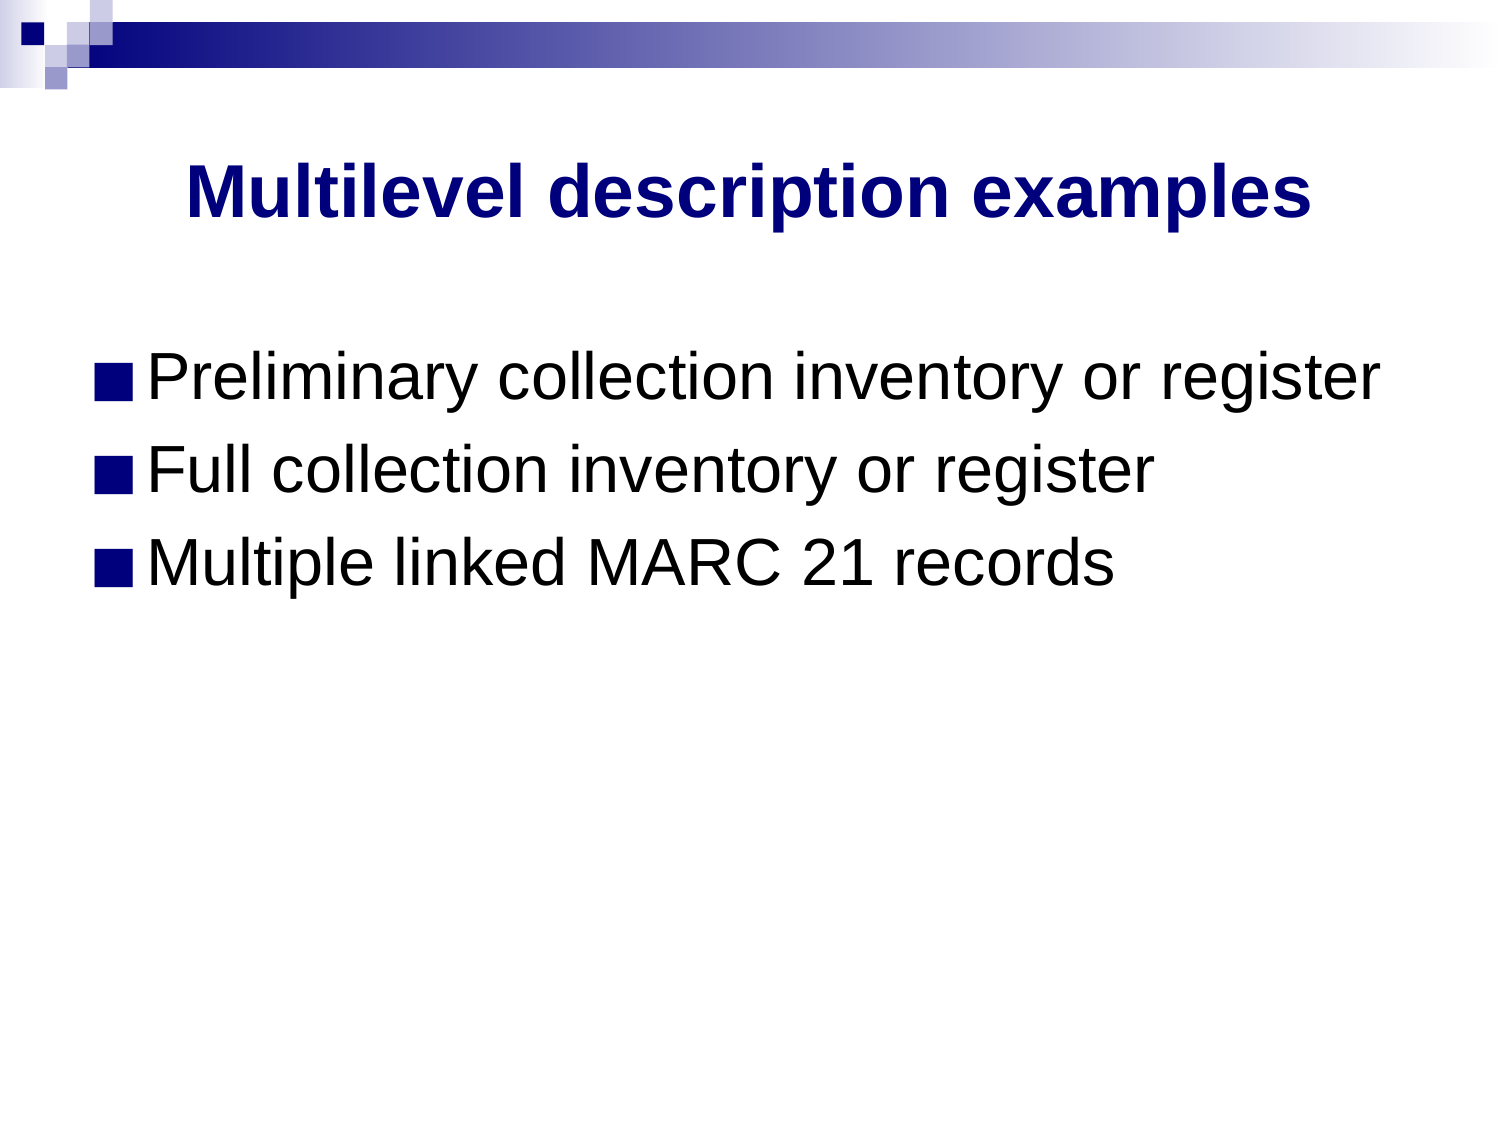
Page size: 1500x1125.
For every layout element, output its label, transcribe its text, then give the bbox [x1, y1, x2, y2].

list Preliminary collection inventory or register Full collection inventory or register Multiple linked MARC 21 records [75, 324, 1425, 963]
title Multilevel description examples [75, 75, 1425, 300]
